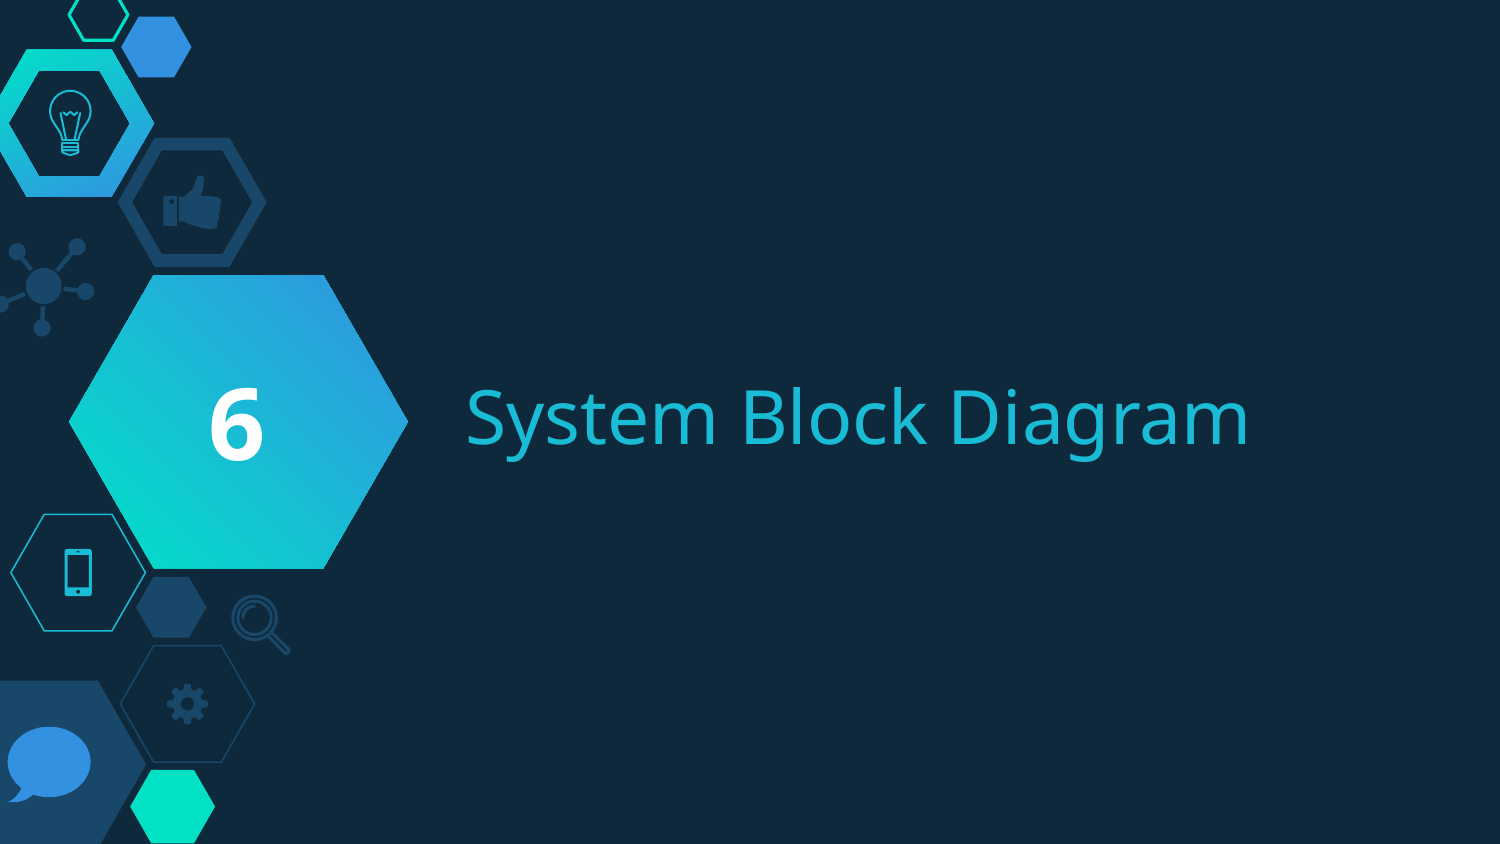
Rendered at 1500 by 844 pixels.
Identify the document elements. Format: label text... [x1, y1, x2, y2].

text_box 6 [67, 274, 407, 566]
title System Block Diagram [450, 284, 1429, 475]
